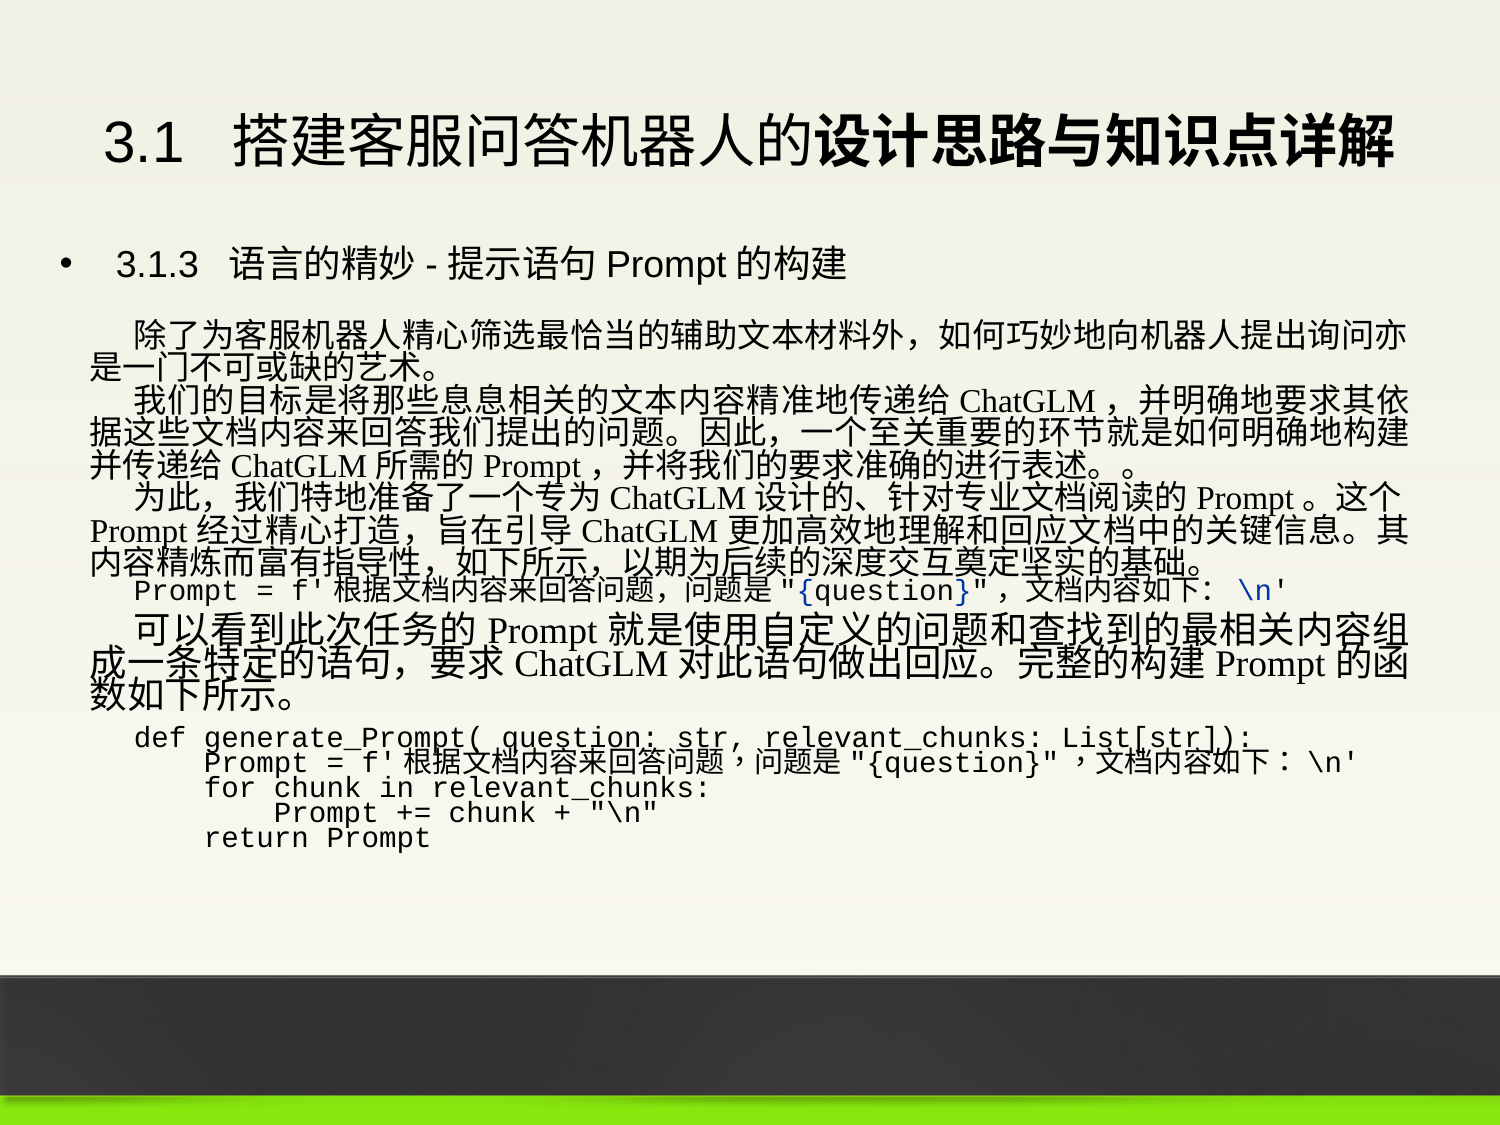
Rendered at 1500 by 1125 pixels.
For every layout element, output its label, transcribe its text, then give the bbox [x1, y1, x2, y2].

title 3.1 搭建客服问答机器人的设计思路与知识点详解 [74, 44, 1426, 234]
list 3.1.3 语言的精妙-提示语句Prompt的构建 [51, 232, 1403, 337]
picture [0, 0, 1500, 1125]
text_box 除了为客服机器人精心筛选最恰当的辅助文本材料外，如何巧妙地向机器人提出询问亦是一门不可或缺的艺术。 我们的目标是将那些息息相关的文本内容精准地传递给ChatGLM，并明确地要求其依据这些文档内容来回答我们提出的问题。因此，一个至关重要的环节就是如何明确地构建并传递给ChatGLM所需的Prompt，并将我们的要求准确的进行表述。。 为此，我们特地准备了一个专为ChatGLM设计的、针对专业文档阅读的Prompt。这个Prompt经过精心打造，旨在引导ChatGLM更加高效地理解和回应文档中的关键信息。其内容精炼而富有指导性，如下所示，以期为后续的深度交互奠定坚实的基础。 Prompt = f'根据文档内容来回答问题，问题是"{question}"，文档内容如下：\n' 可以看到此次任务的Prompt就是使用自定义的问题和查找到的最相关内容组成一条特定的语句，要求ChatGLM对此语句做出回应。完整的构建Prompt的函数如下所示。 def generate_Prompt( question: str, relevant_chunks: List[str]): Prompt = f'根据文档内容来回答问题，问题是"{question}"，文档内容如下：\n' for chunk in relevant_chunks: Prompt += chunk + "\n" return Prompt [74, 313, 1425, 861]
